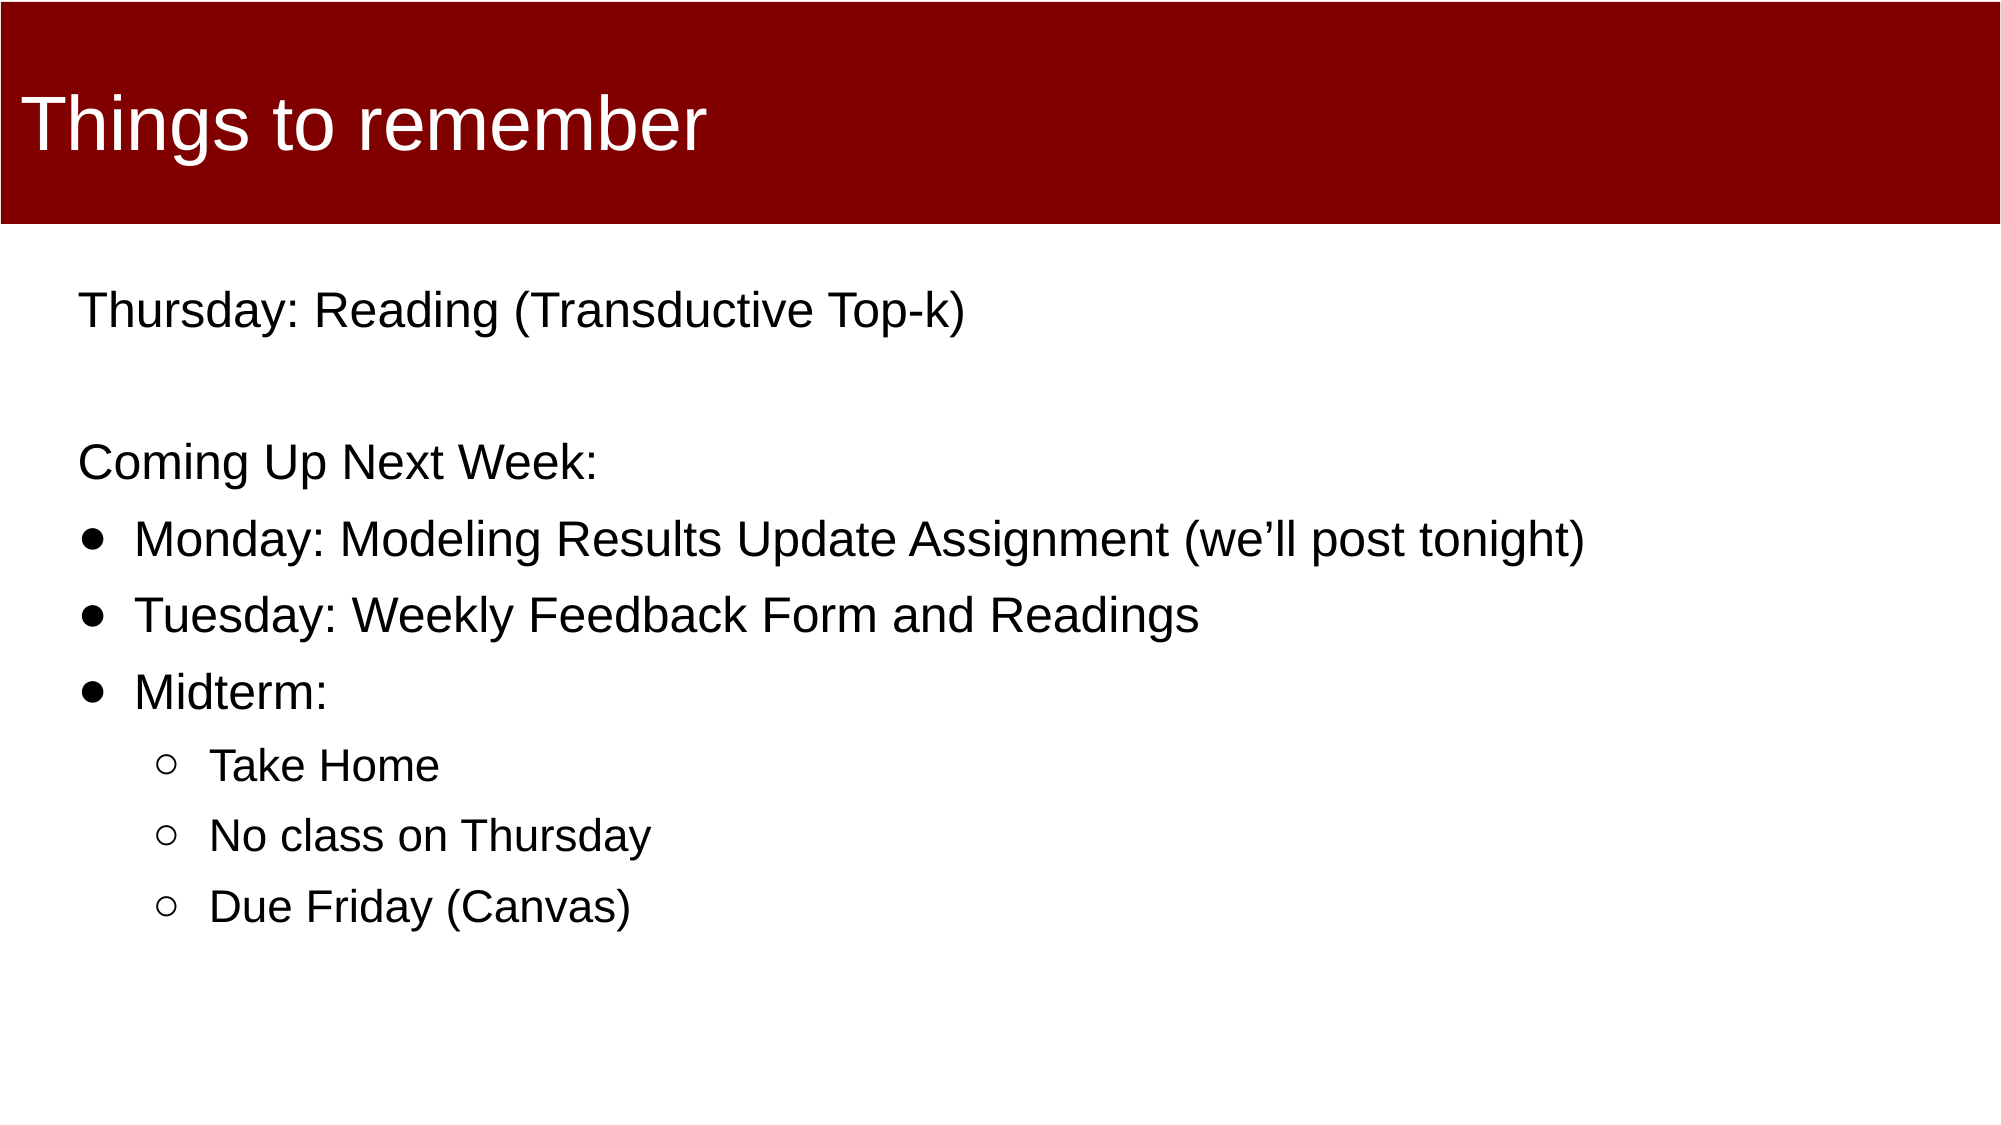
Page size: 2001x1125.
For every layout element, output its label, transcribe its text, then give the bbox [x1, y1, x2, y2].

title Things to remember [0, 53, 2000, 241]
list Thursday: Reading (Transductive Top-k) Coming Up Next Week: Monday: Modeling Results Update Assignment (we’ll post tonight) Tuesday: Weekly Feedback Form and Readings Midterm: Take Home No class on Thursday Due Friday (Canvas) [43, 260, 1958, 1074]
